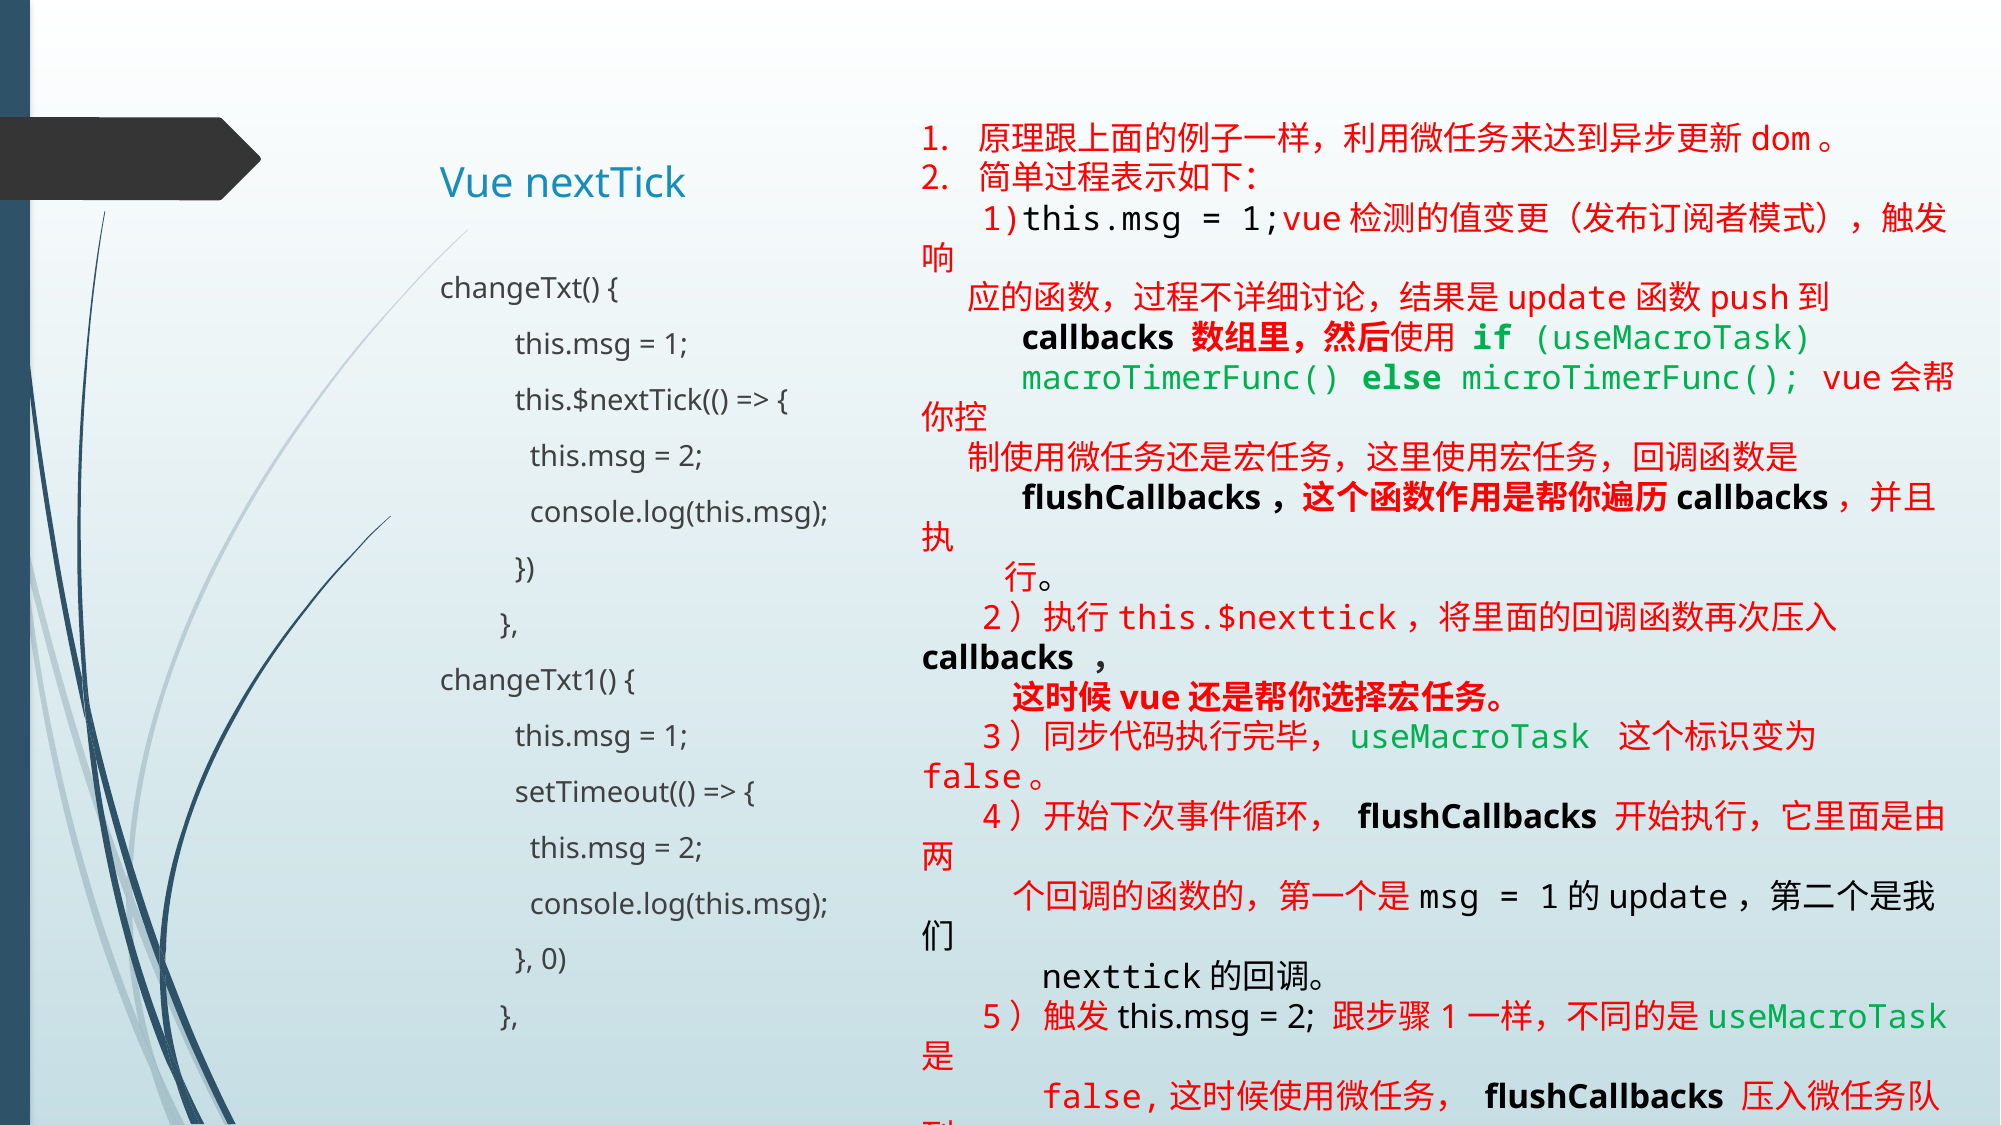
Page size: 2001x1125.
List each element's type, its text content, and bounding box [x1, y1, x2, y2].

text_box 原理跟上面的例子一样，利用微任务来达到异步更新dom。 简单过程表示如下： 1)this.msg = 1;vue检测的值变更（发布订阅者模式），触发响 应的函数，过程不详细讨论，结果是update函数push到 callbacks 数组里，然后使用 if (useMacroTask) macroTimerFunc() else microTimerFunc(); vue会帮你控 制使用微任务还是宏任务，这里使用宏任务，回调函数是 flushCallbacks，这个函数作用是帮你遍历callbacks，并且执 行。 2）执行this.$nexttick，将里面的回调函数再次压入callbacks ， 这时候vue还是帮你选择宏任务。 3）同步代码执行完毕，useMacroTask 这个标识变为false。 4）开始下次事件循环， flushCallbacks 开始执行，它里面是由两 个回调的函数的，第一个是msg = 1的update，第二个是我们 nexttick的回调。 5）触发this.msg = 2; 跟步骤1一样，不同的是useMacroTask 是 false,这时候使用微任务， flushCallbacks 压入微任务队列。 6）同步代码执行完毕，接着会执行当前事件循环产生的微任务， 这时候就执行msg=2的update函数。 7）js执行完毕，浏览器渲染，所以只执行一次渲染。 [907, 109, 1977, 1125]
list changeTxt() { this.msg = 1; this.$nextTick(() => { this.msg = 2; console.log(this.msg); }) }, changeTxt1() { this.msg = 1; setTimeout(() => { this.msg = 2; console.log(this.msg); }, 0) }, [424, 262, 907, 1049]
title Vue nextTick [424, 73, 1000, 214]
